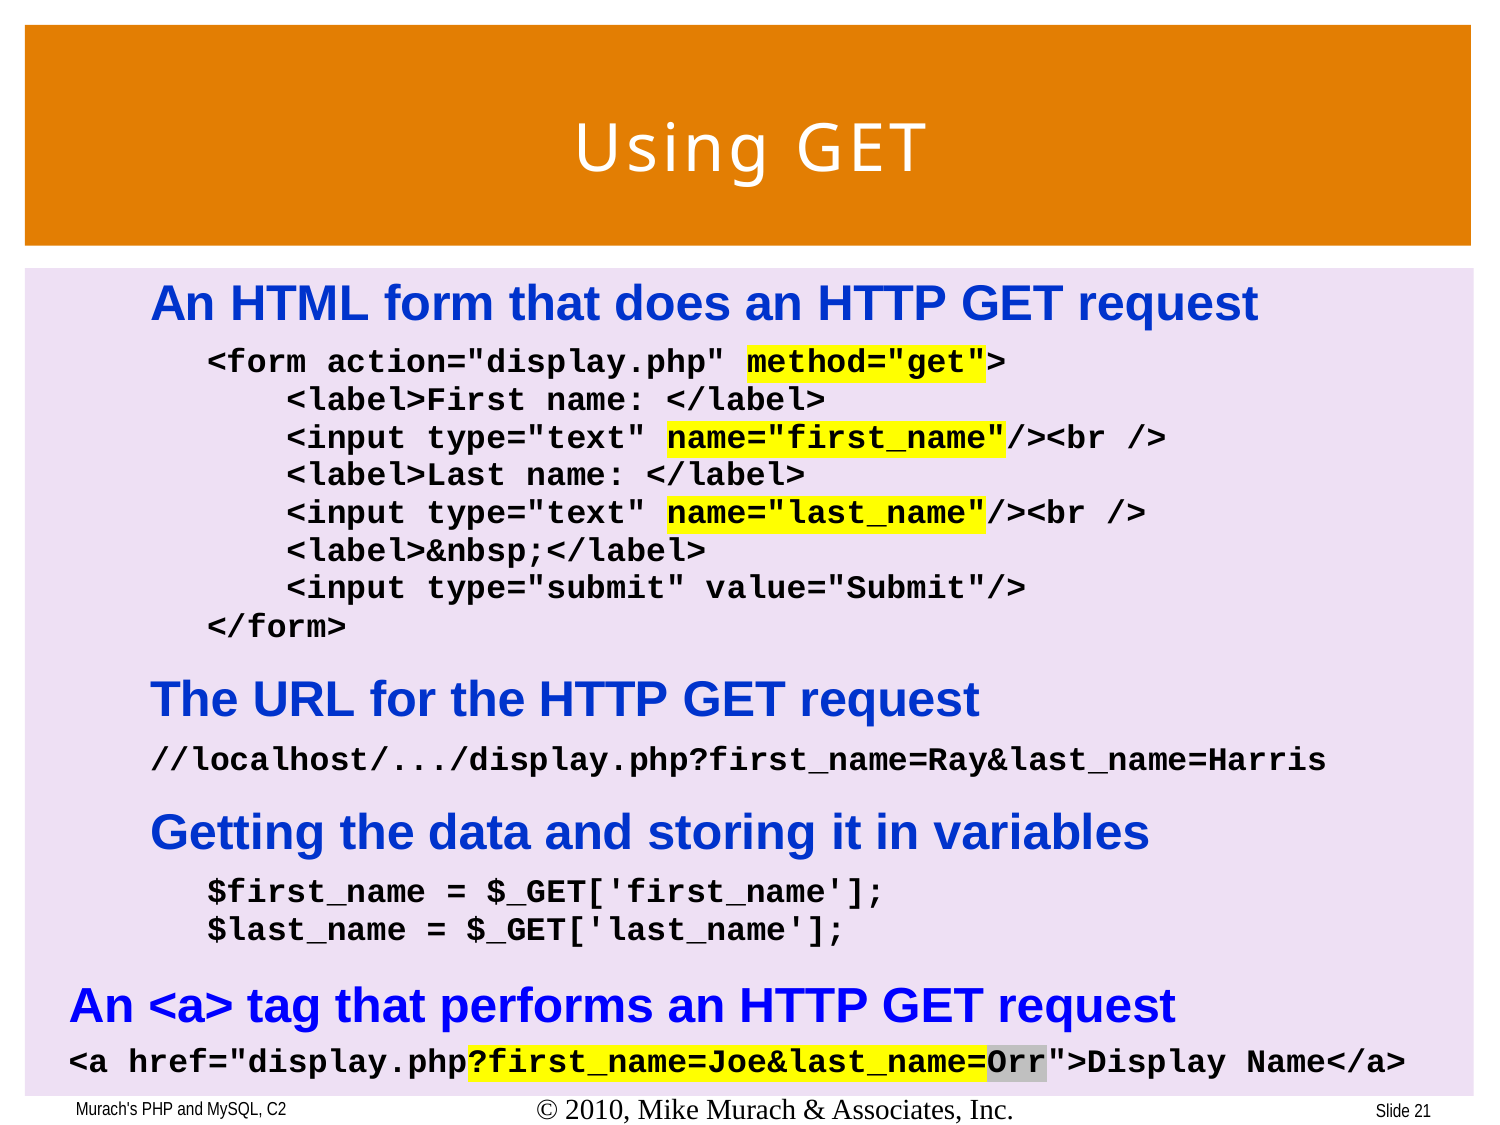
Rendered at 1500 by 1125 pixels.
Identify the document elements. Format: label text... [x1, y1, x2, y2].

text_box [68, 974, 1476, 1125]
title Using GET [62, 58, 1438, 232]
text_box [149, 274, 1352, 949]
